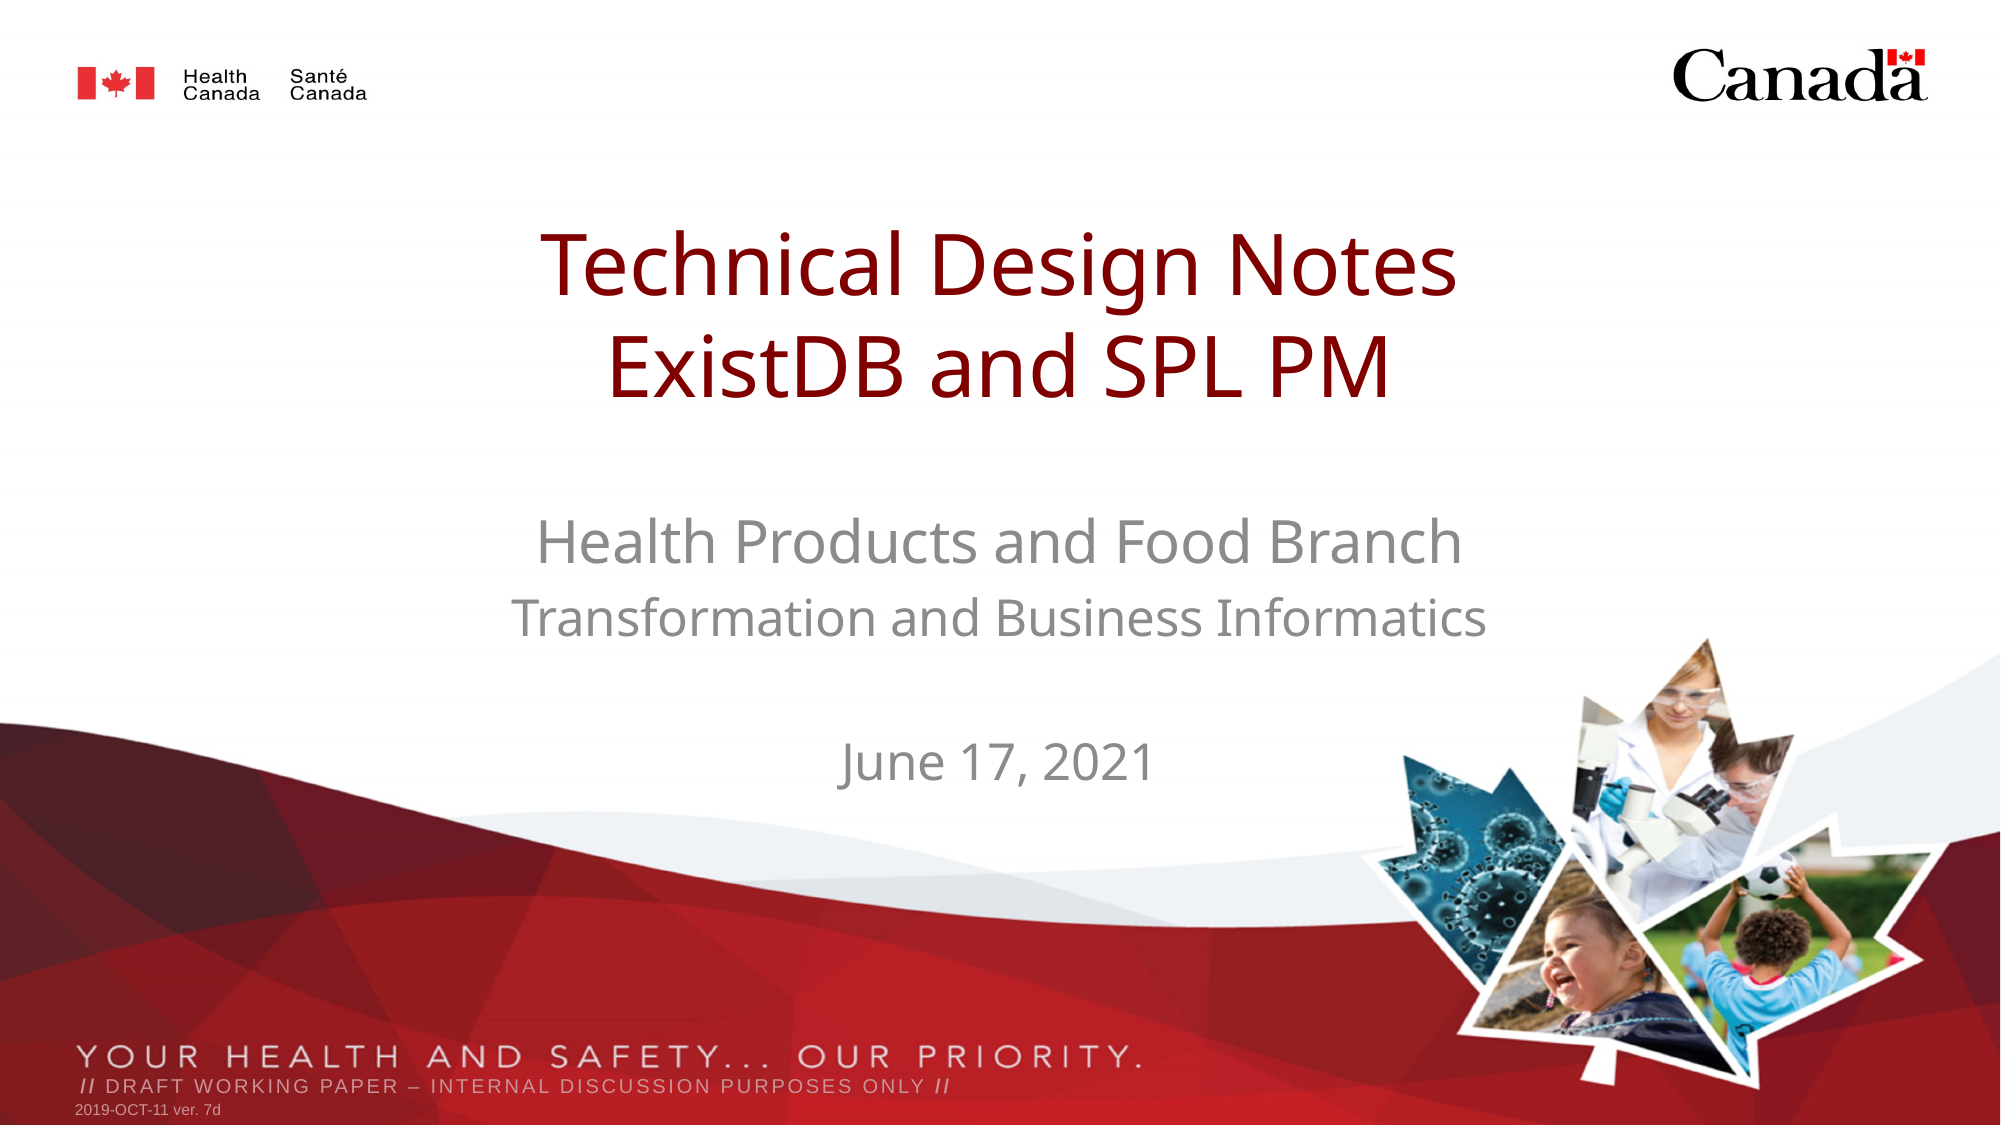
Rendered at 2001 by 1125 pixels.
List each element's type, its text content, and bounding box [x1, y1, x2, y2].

title Technical Design Notes ExistDB and SPL PM [261, 192, 1739, 434]
subtitle Health Products and Food Branch Transformation and Business Informatics June 17, 2021 [391, 498, 1609, 746]
picture [0, 0, 2001, 1125]
